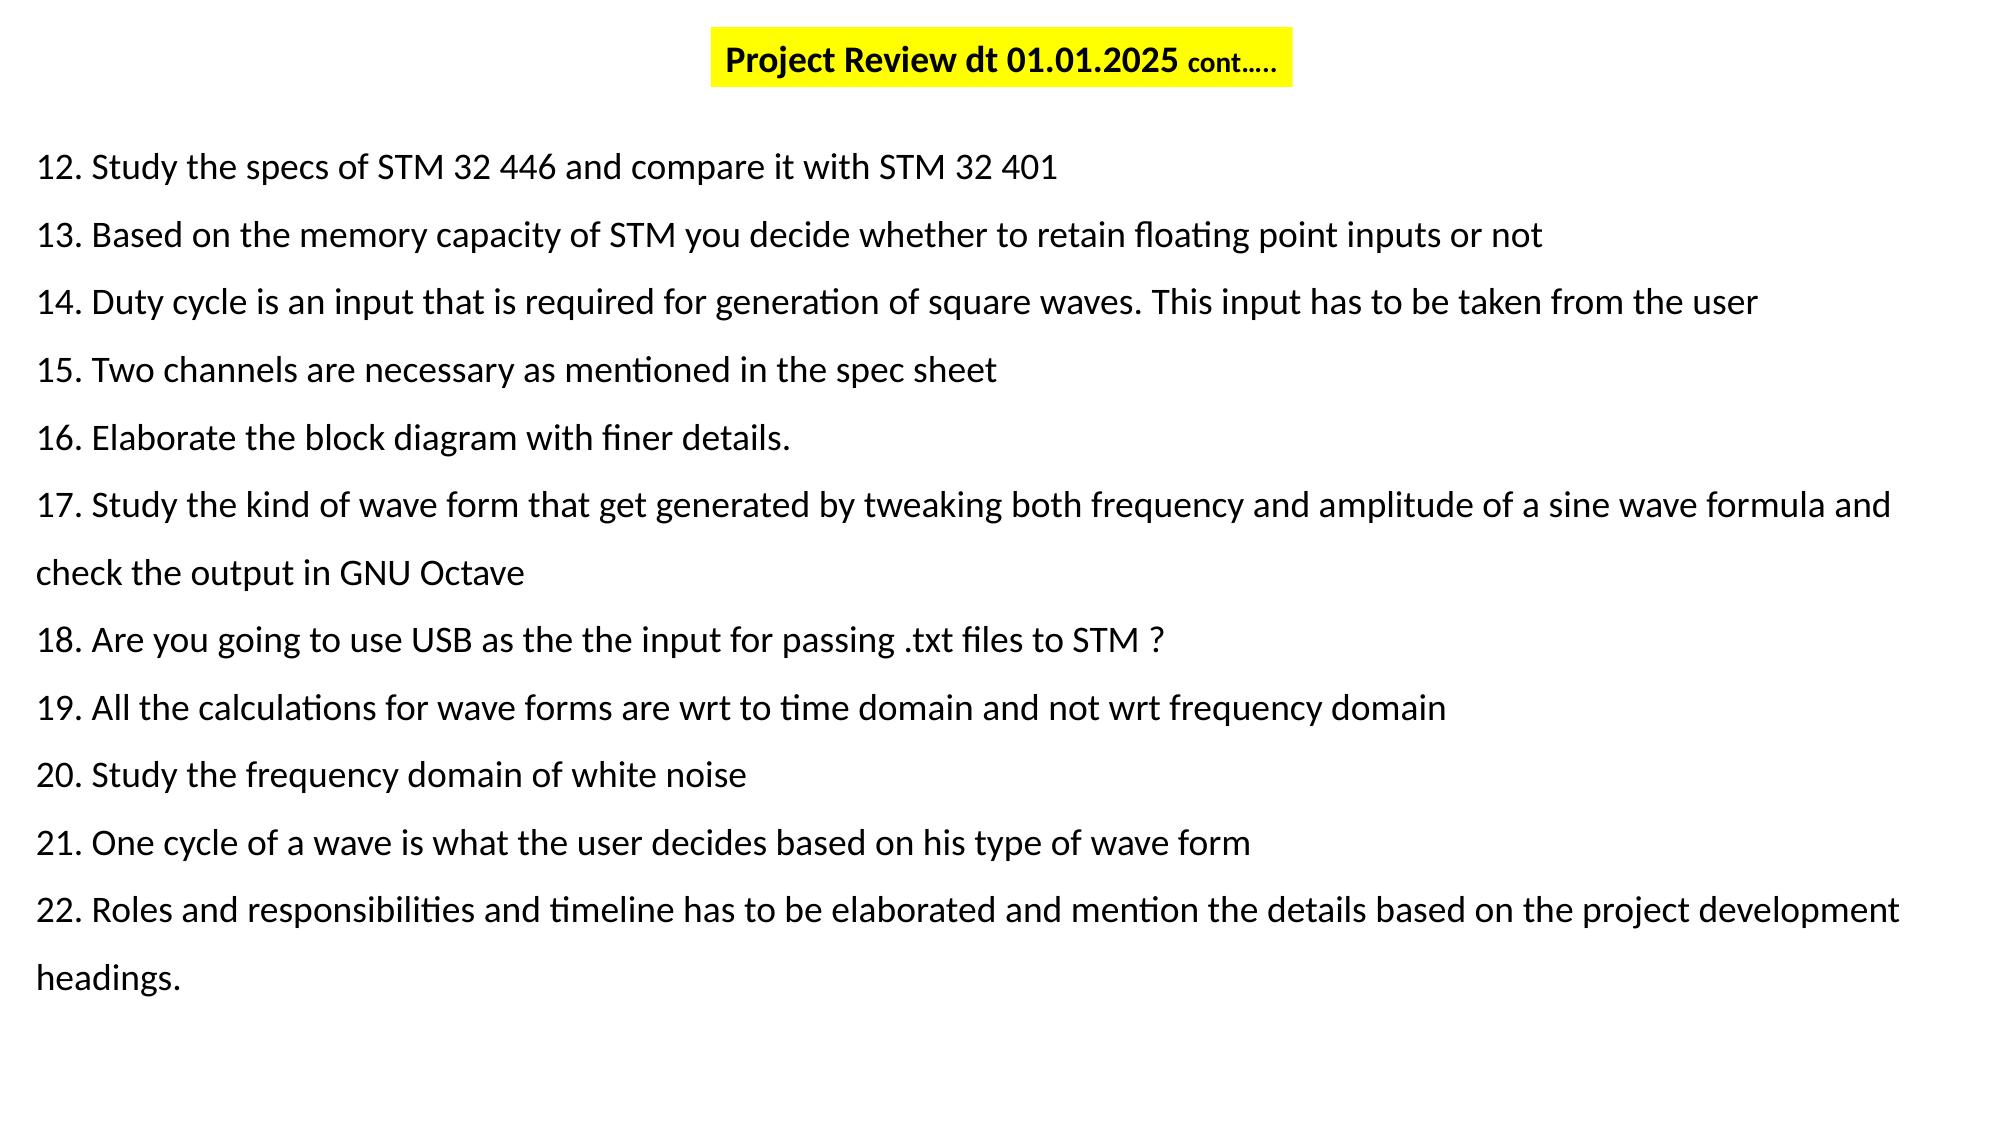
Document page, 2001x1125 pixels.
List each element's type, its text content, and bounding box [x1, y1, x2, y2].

text_box Project Review dt 01.01.2025 cont….. [710, 27, 1293, 87]
text_box 12. Study the specs of STM 32 446 and compare it with STM 32 401 13. Based on the memory capacity of STM you decide whether to retain floating point inputs or not 14. Duty cycle is an input that is required for generation of square waves. This input has to be taken from the user 15. Two channels are necessary as mentioned in the spec sheet 16. Elaborate the block diagram with finer details. 17. Study the kind of wave form that get generated by tweaking both frequency and amplitude of a sine wave formula and check the output in GNU Octave 18. Are you going to use USB as the the input for passing .txt files to STM ? 19. All the calculations for wave forms are wrt to time domain and not wrt frequency domain 20. Study the frequency domain of white noise 21. One cycle of a wave is what the user decides based on his type of wave form 22. Roles and responsibilities and timeline has to be elaborated and mention the details based on the project development headings. [21, 112, 1979, 1005]
